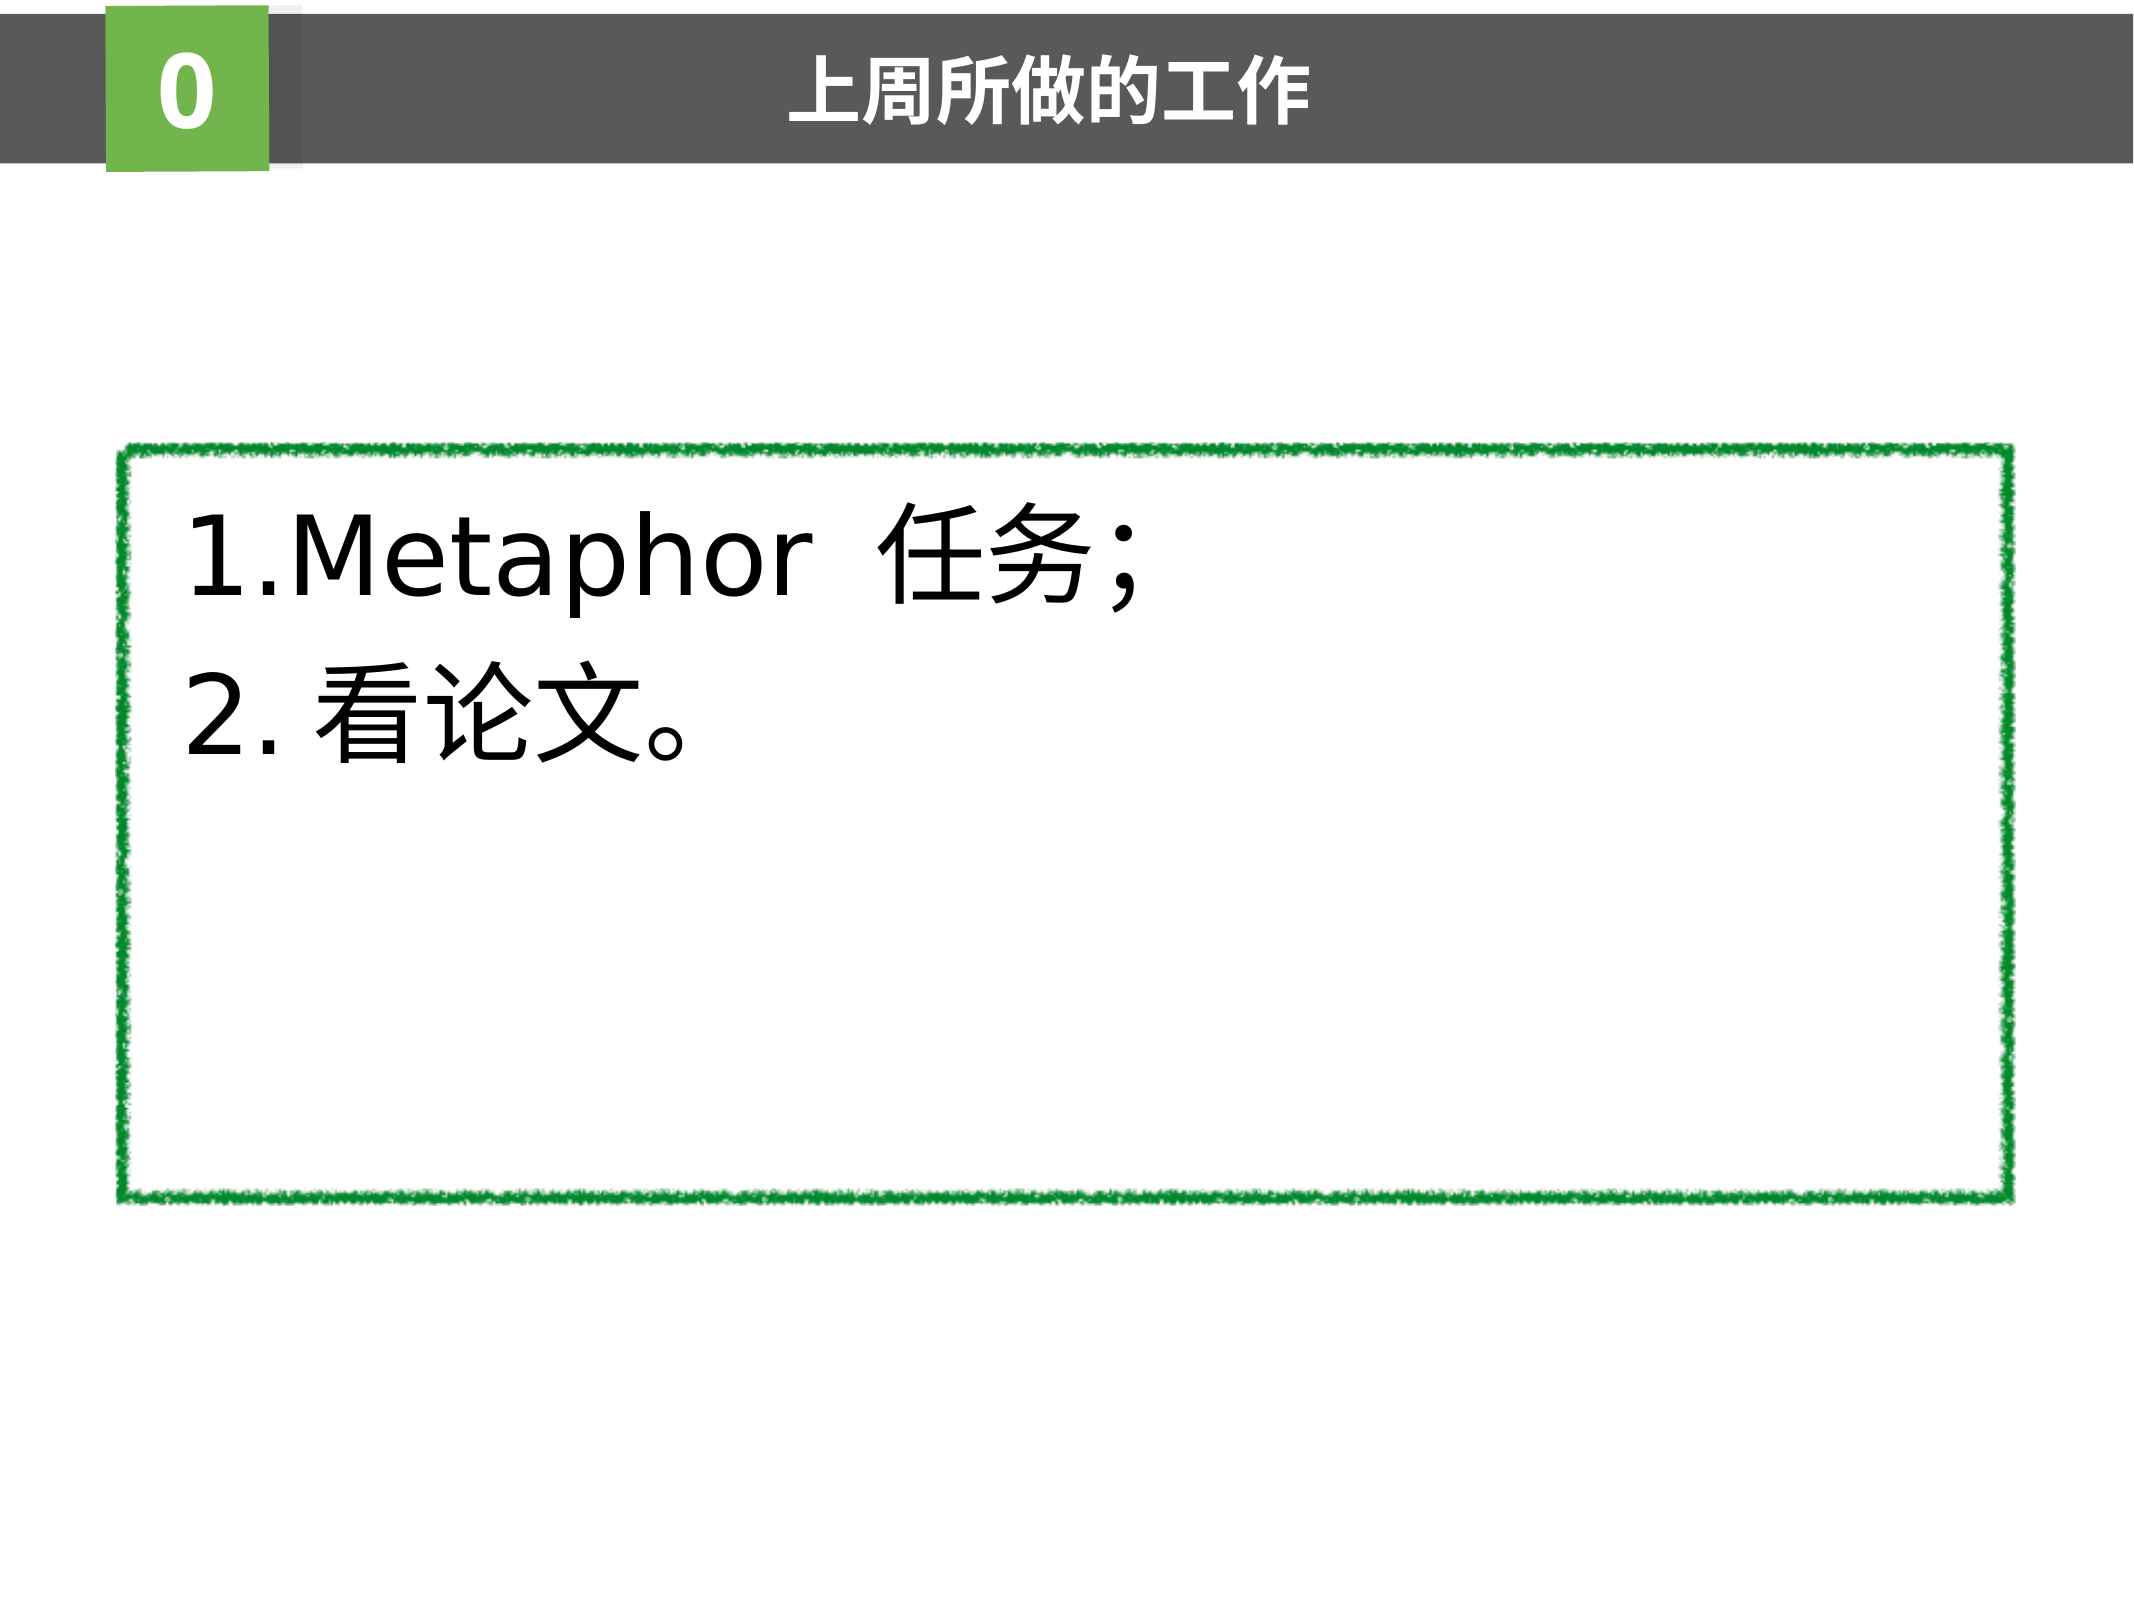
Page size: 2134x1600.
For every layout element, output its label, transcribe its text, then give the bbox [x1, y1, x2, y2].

text_box [0, 13, 97, 164]
text_box 上周所做的工作 [777, 35, 1354, 142]
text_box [103, 4, 271, 173]
text_box [302, 13, 2134, 164]
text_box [115, 442, 2019, 1253]
